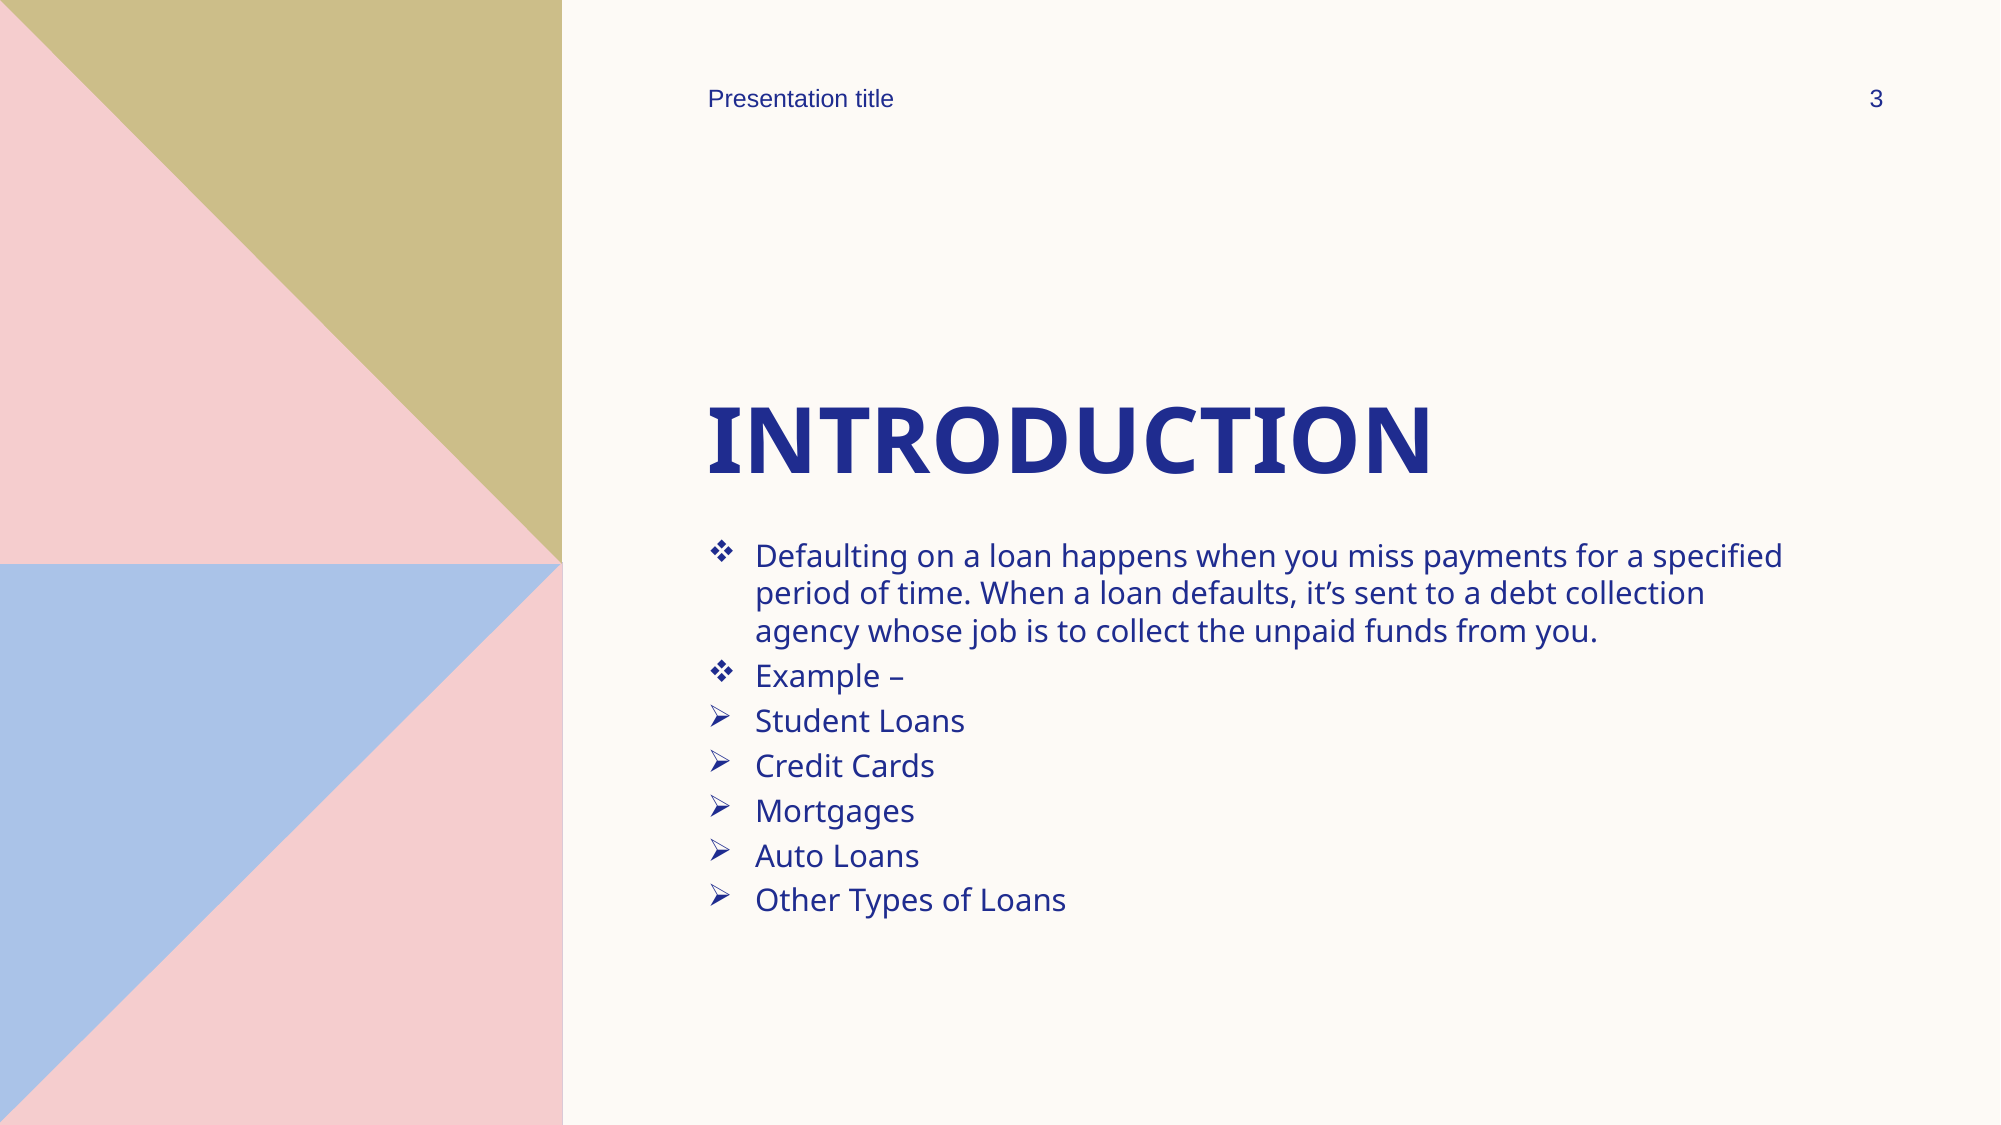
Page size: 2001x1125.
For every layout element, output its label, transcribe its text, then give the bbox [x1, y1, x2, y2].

slide_number 3 [1795, 75, 1958, 120]
footer Presentation title [693, 75, 1218, 120]
title Introduction [693, 373, 1803, 500]
list Defaulting on a loan happens when you miss payments for a specified period of time. When a loan defaults, it’s sent to a debt collection agency whose job is to collect the unpaid funds from you. Example – Student Loans Credit Cards Mortgages Auto Loans Other Types of Loans [693, 528, 1803, 972]
